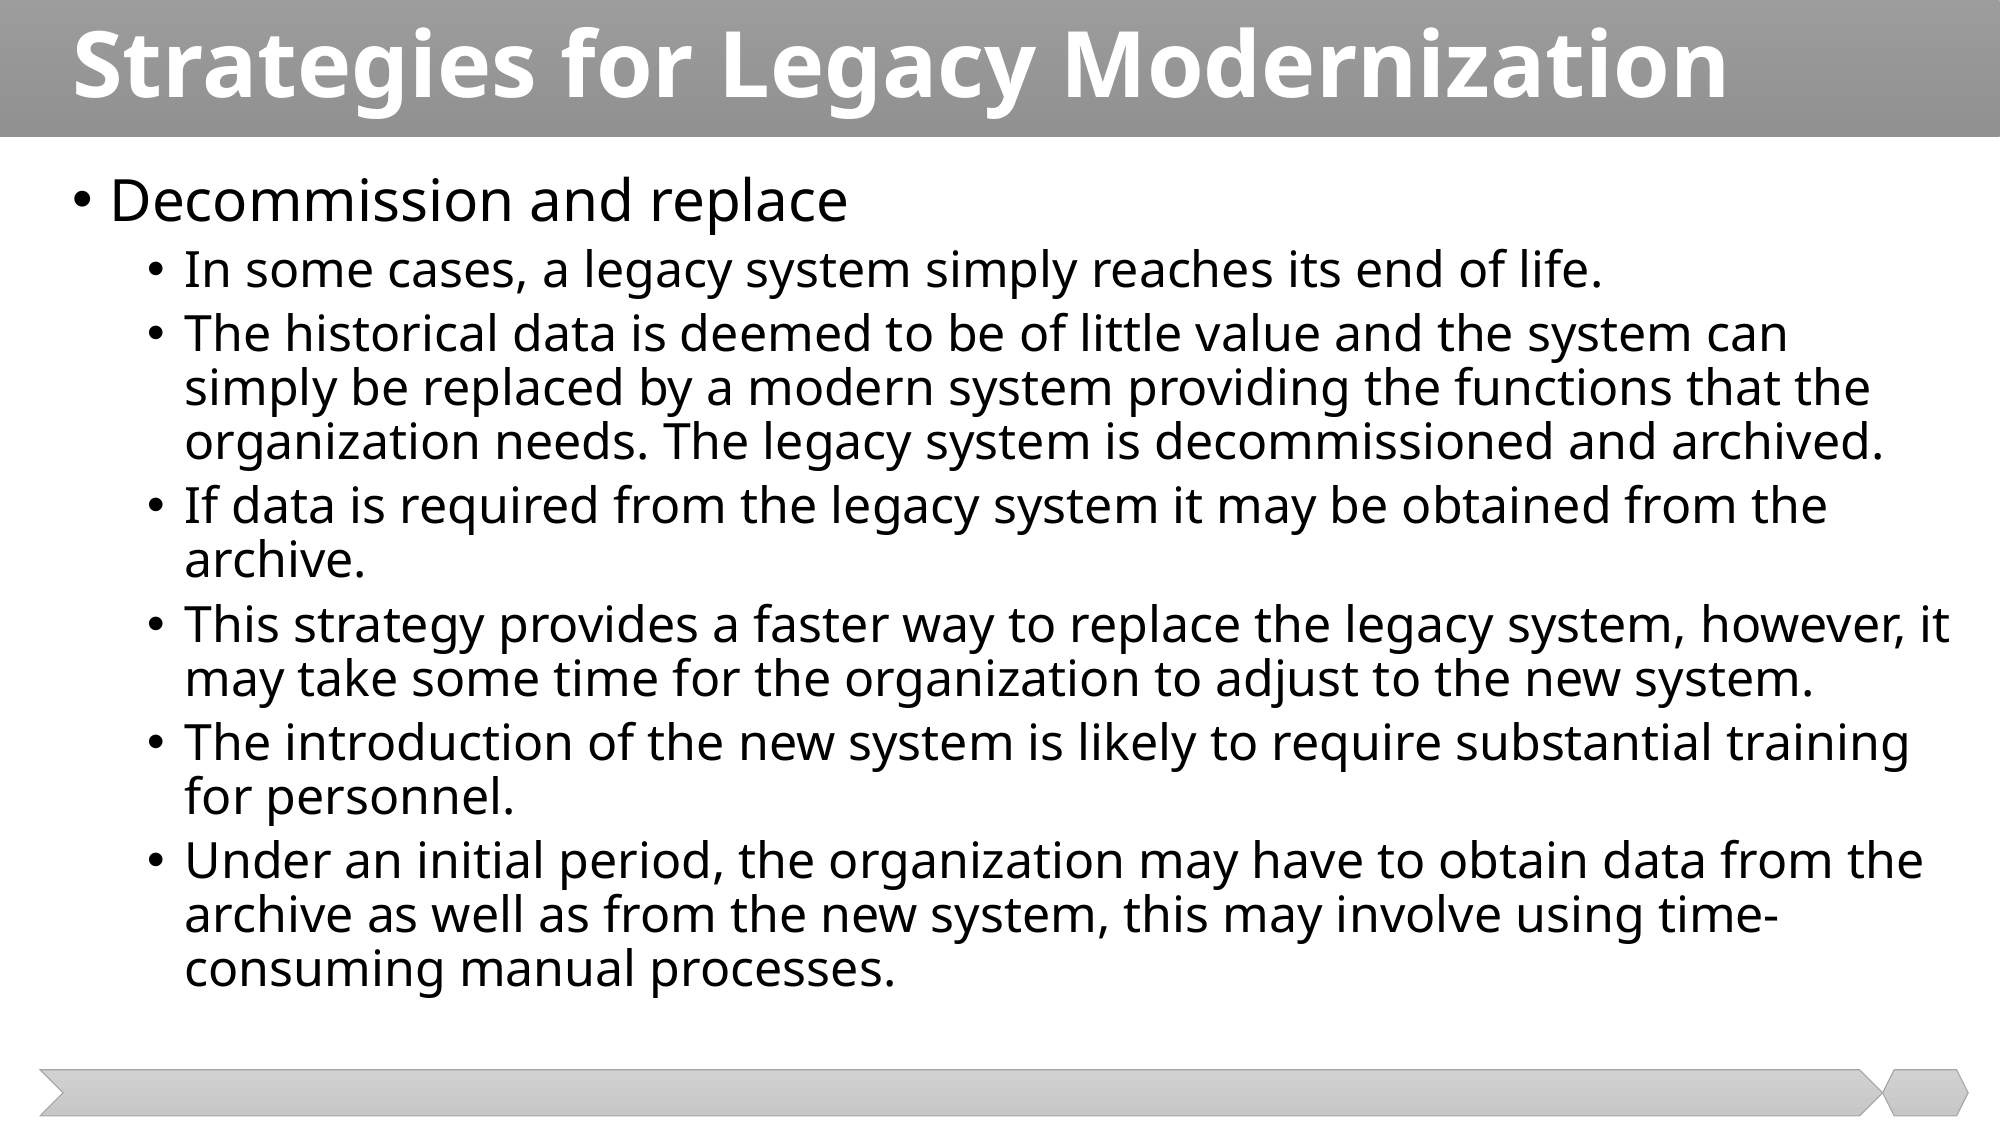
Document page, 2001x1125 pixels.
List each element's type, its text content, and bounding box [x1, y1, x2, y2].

list Decommission and replace In some cases, a legacy system simply reaches its end of life. The historical data is deemed to be of little value and the system can simply be replaced by a modern system providing the functions that the organization needs. The legacy system is decommissioned and archived. If data is required from the legacy system it may be obtained from the archive. This strategy provides a faster way to replace the legacy system, however, it may take some time for the organization to adjust to the new system. The introduction of the new system is likely to require substantial training for personnel. Under an initial period, the organization may have to obtain data from the archive as well as from the new system, this may involve using time-consuming manual processes. [56, 163, 1969, 1061]
title Strategies for Legacy Modernization [56, 0, 1969, 137]
